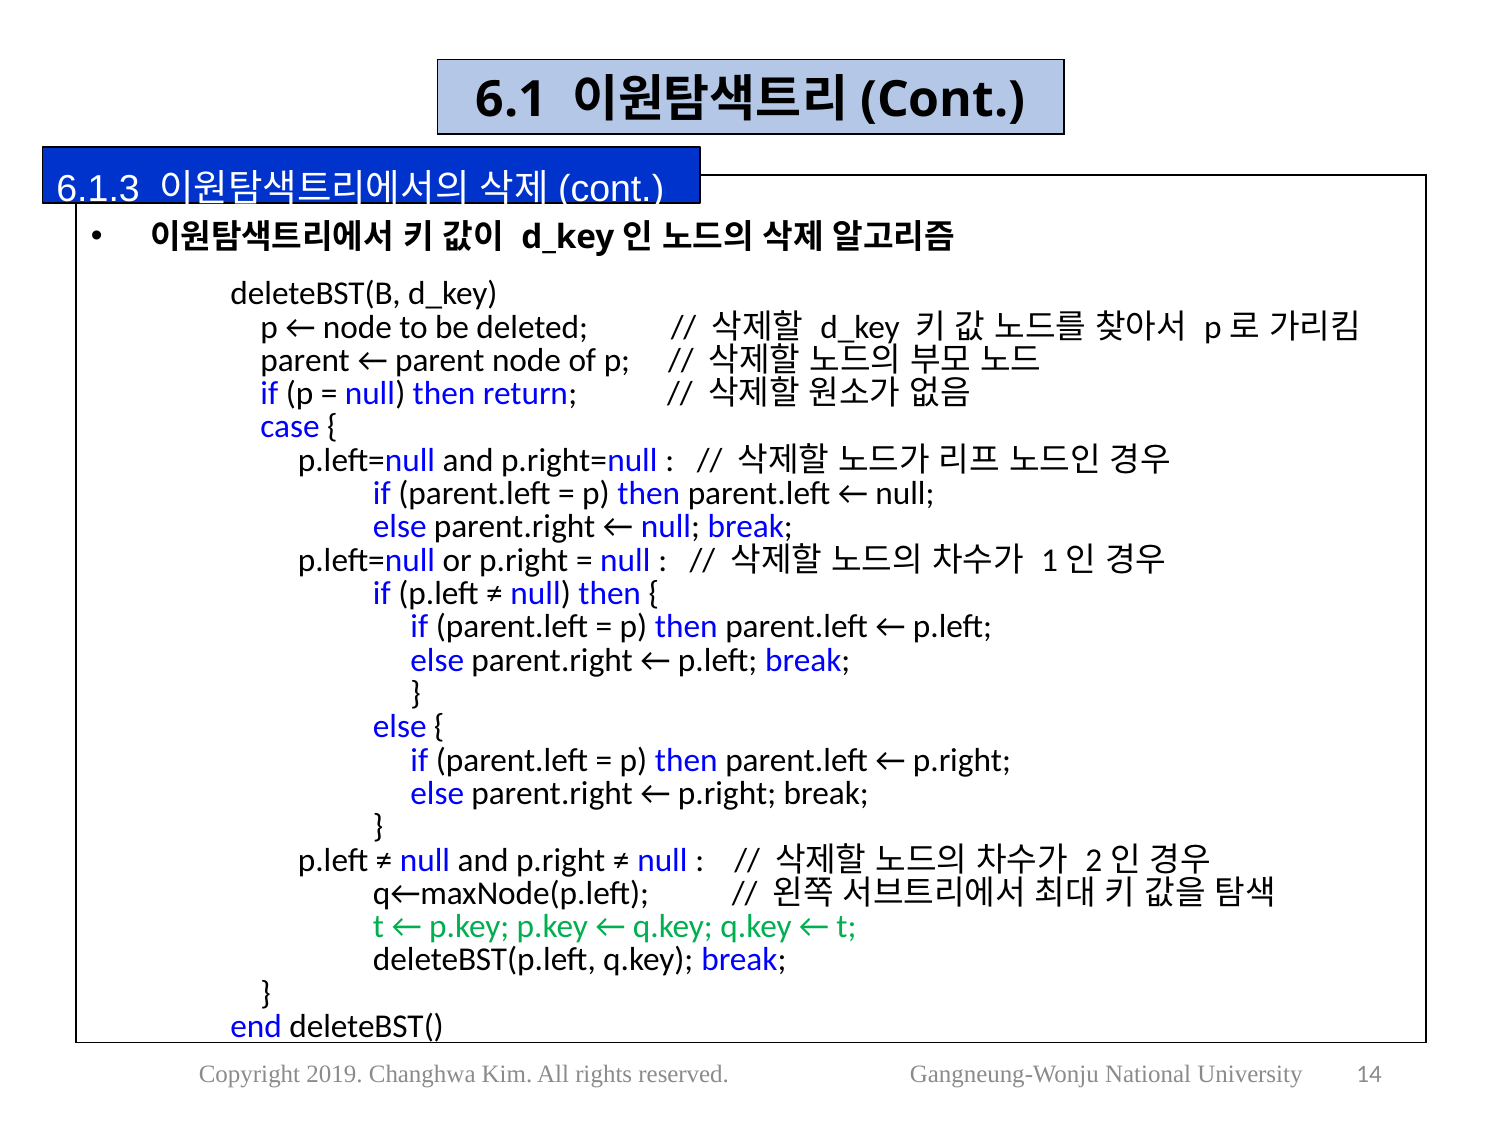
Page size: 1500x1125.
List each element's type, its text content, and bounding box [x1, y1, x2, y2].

footer Copyright 2019. Changhwa Kim. All rights reserved. Gangneung-Wonju National University [179, 1042, 1324, 1103]
slide_number 14 [1324, 1052, 1397, 1103]
text_box 이원탐색트리에서 키 값이 d_key인 노드의 삭제 알고리즘 [76, 174, 1426, 1043]
text_box 6.1 이원탐색트리(Cont.) [437, 59, 1064, 135]
text_box 6.1.3 이원탐색트리에서의 삭제(cont.) [42, 146, 700, 203]
text_box deleteBST(B, d_key) p ← node to be deleted; // 삭제할 d_key 키 값 노드를 찾아서 p로 가리킴 parent ← parent node of p; // 삭제할 노드의 부모 노드 if (p = null) then return; // 삭제할 원소가 없음 case { p.left=null and p.right=null : // 삭제할 노드가 리프 노드인 경우 if (parent.left = p) then parent.left ← null; else parent.right ← null; break; p.left=null or p.right = null : // 삭제할 노드의 차수가 1인 경우 if (p.left ≠ null) then { if (parent.left = p) then parent.left ← p.left; else parent.right ← p.left; break; } else { if (parent.left = p) then parent.left ← p.right; else parent.right ← p.right; break; } p.left ≠ null and p.right ≠ null : // 삭제할 노드의 차수가 2인 경우 q←maxNode(p.left); // 왼쪽 서브트리에서 최대 키 값을 탐색 t ← p.key; p.key ← q.key; q.key ← t; deleteBST(p.left, q.key); break; } end deleteBST() [215, 270, 1426, 1052]
